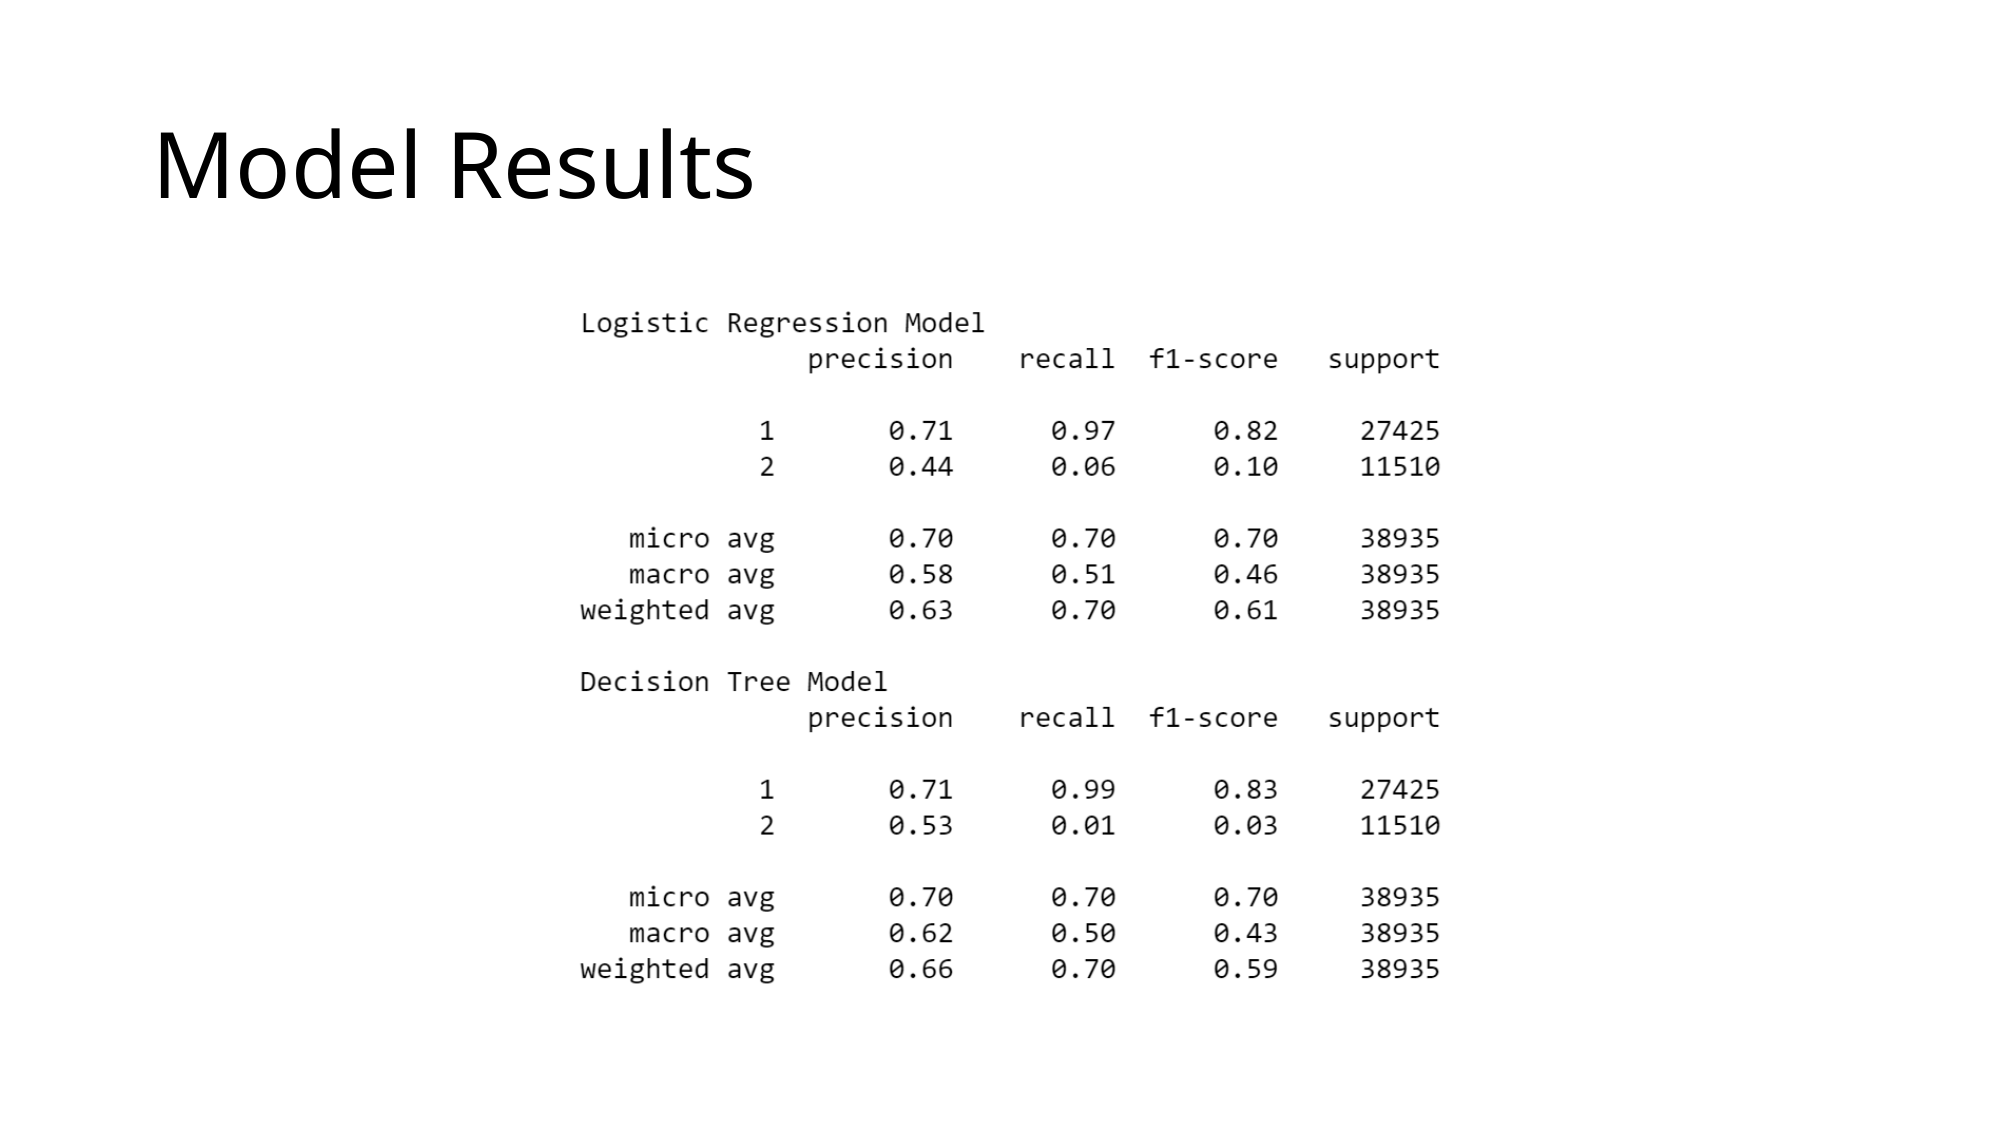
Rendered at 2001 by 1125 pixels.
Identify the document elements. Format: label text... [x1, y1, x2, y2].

title Model Results [137, 59, 1863, 278]
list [355, 299, 1645, 1014]
